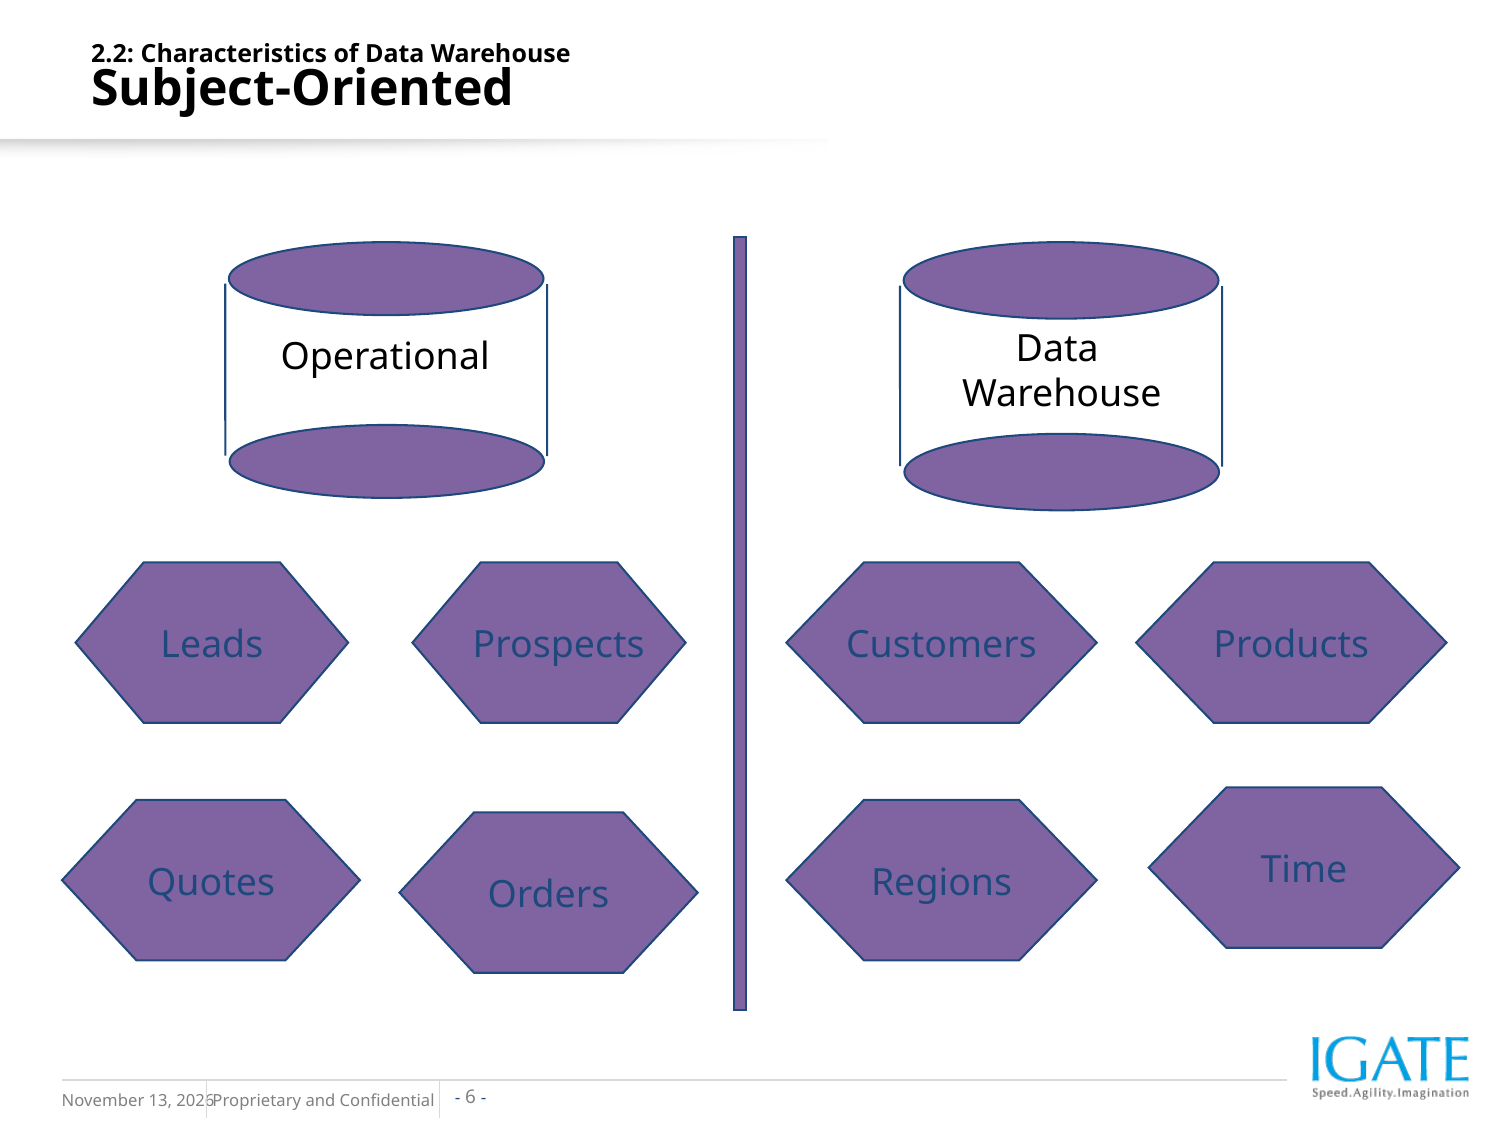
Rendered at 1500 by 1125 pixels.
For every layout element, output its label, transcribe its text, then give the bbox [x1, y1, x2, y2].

text_box Orders [399, 812, 698, 973]
text_box 2.2: Characteristics of Data Warehouse Subject-Oriented [76, 20, 1414, 138]
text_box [899, 241, 1223, 511]
text_box Customers [786, 562, 1097, 723]
text_box Regions [786, 799, 1097, 961]
text_box Time [1148, 787, 1460, 948]
text_box [229, 424, 545, 498]
text_box [733, 237, 746, 1011]
text_box [228, 242, 544, 316]
picture [1304, 1028, 1475, 1105]
footer [512, 1042, 988, 1103]
text_box Operational [237, 324, 533, 385]
text_box Prospects [412, 562, 686, 723]
text_box Leads [75, 562, 349, 723]
picture [0, 112, 919, 174]
text_box Quotes [62, 799, 360, 961]
text_box Products [1136, 562, 1447, 723]
